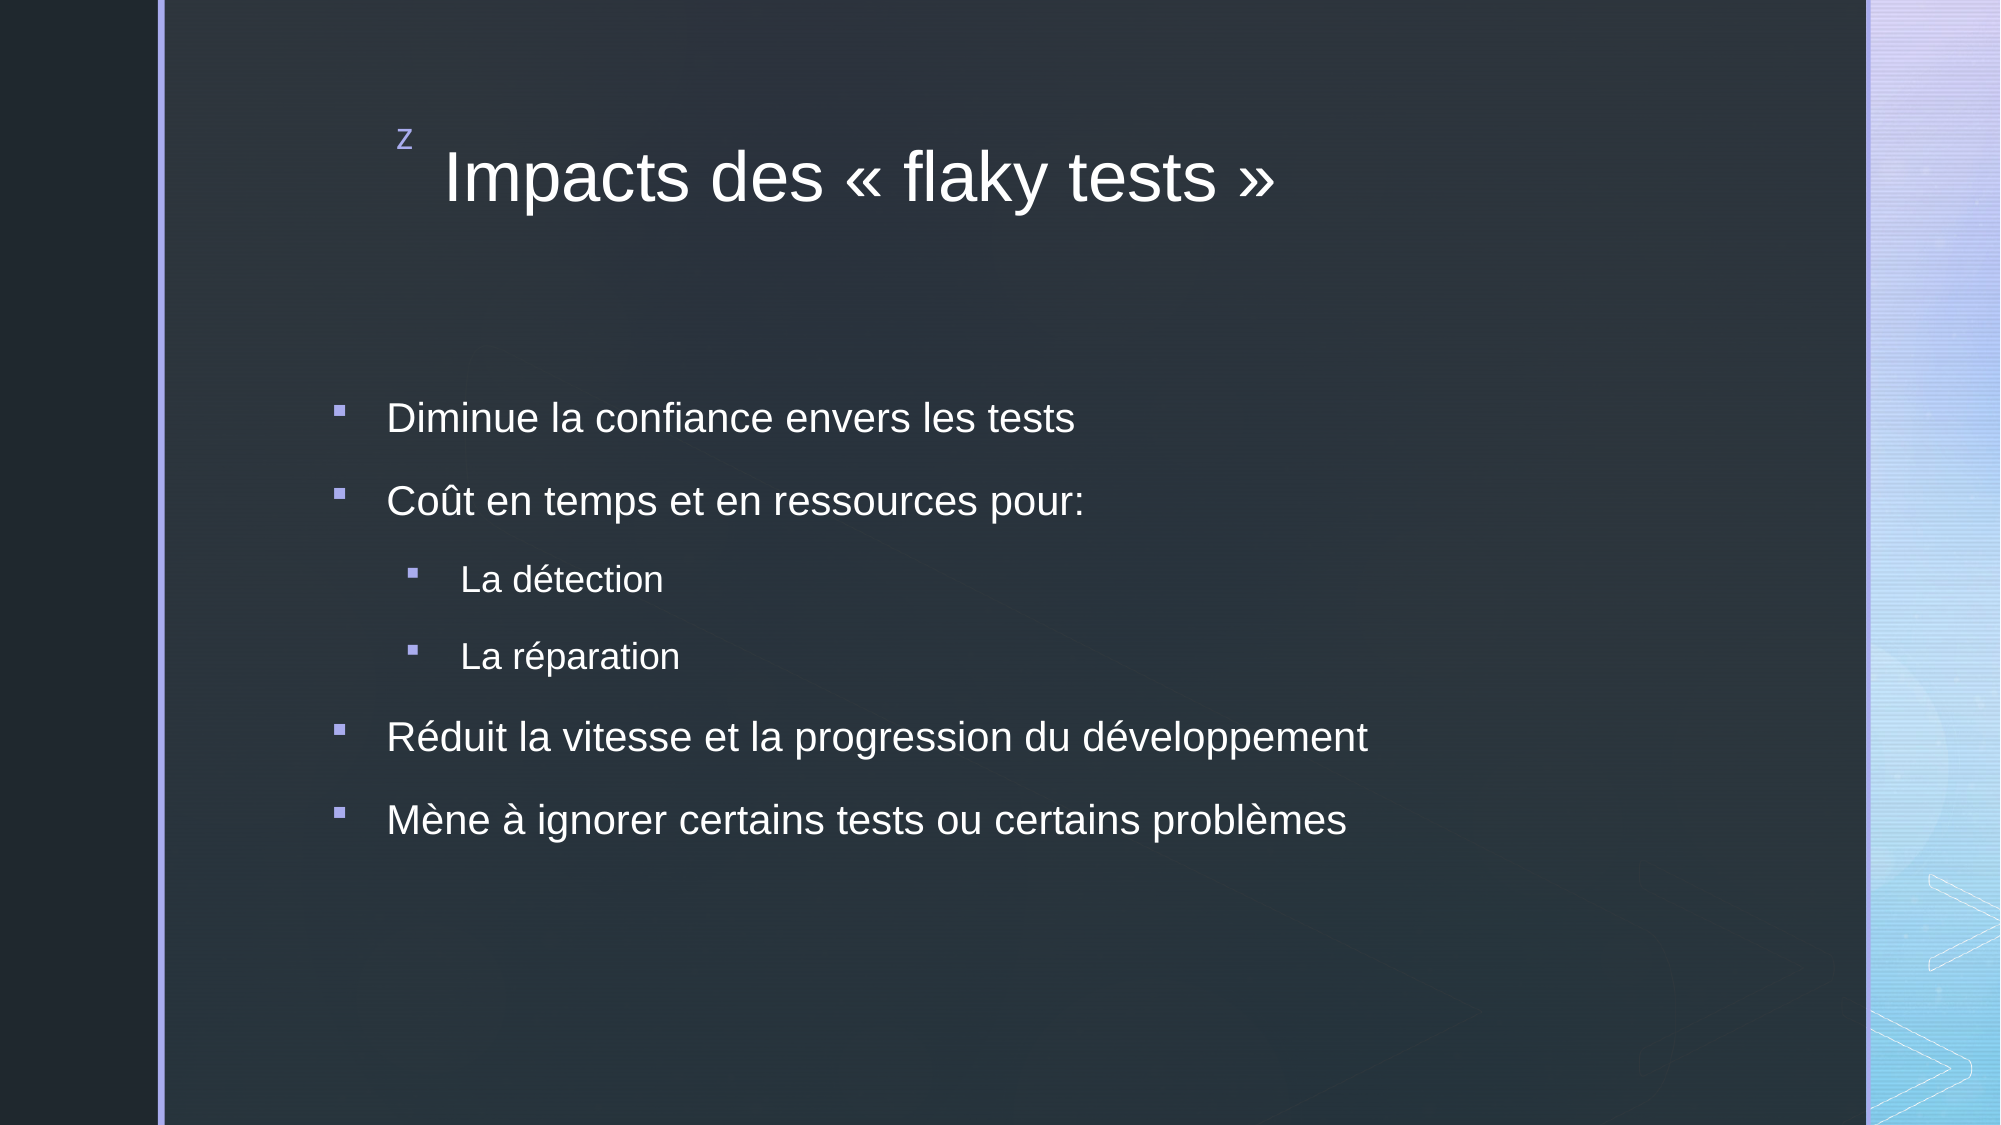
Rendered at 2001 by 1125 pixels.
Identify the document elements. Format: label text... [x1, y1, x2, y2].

title Impacts des « flaky tests » [428, 132, 1734, 310]
list Diminue la confiance envers les tests Coût en temps et en ressources pour: La détection La réparation Réduit la vitesse et la progression du développement Mène à ignorer certains tests ou certains problèmes [315, 333, 1734, 891]
picture [1871, 0, 2001, 1125]
